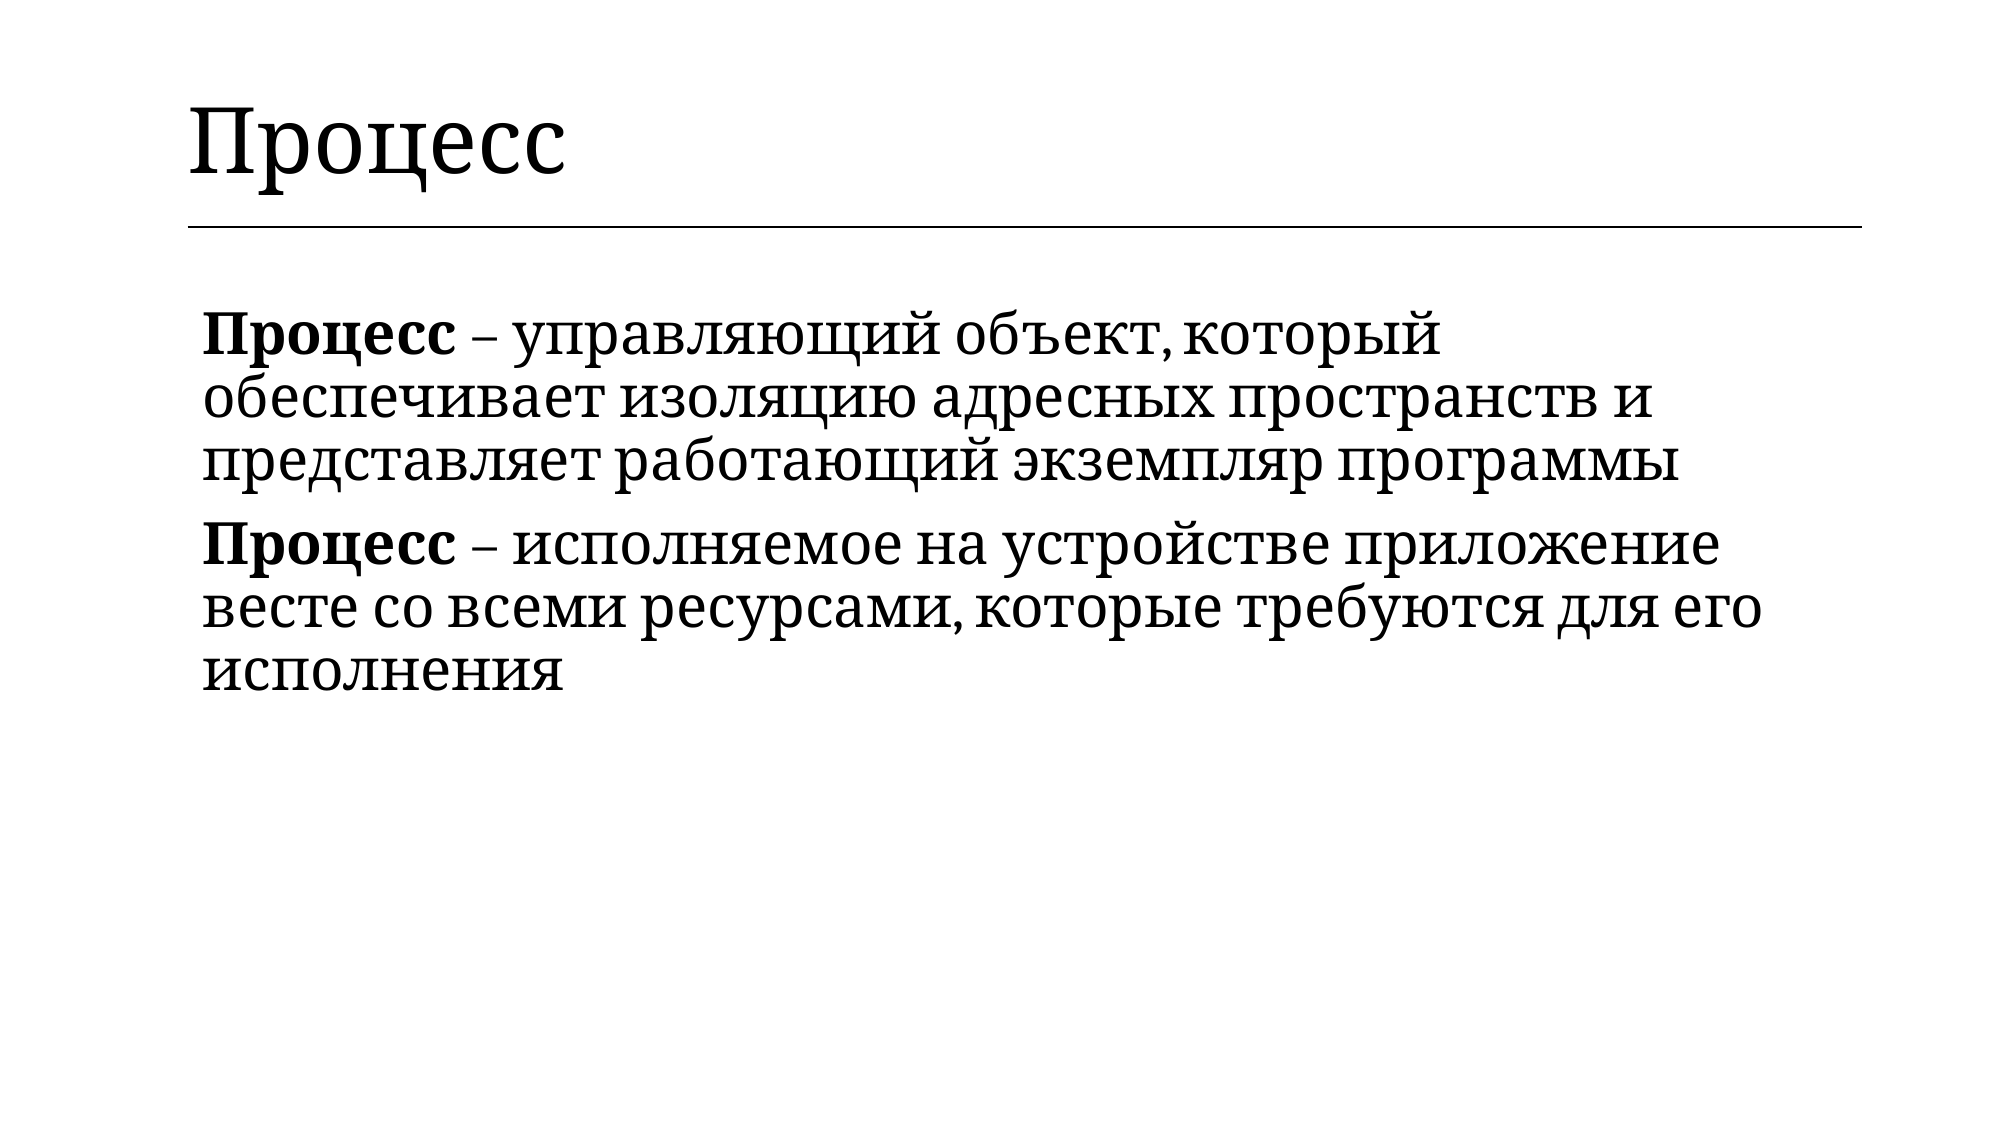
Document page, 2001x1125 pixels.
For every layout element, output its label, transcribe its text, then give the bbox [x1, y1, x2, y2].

table_header Процесс [188, 60, 1862, 226]
list Процесс – управляющий объект, который обеспечивает изоляцию адресных пространств и представляет работающий экземпляр программы Процесс – исполняемое на устройстве приложение весте со всеми ресурсами, которые требуются для его исполнения [187, 296, 1863, 1011]
